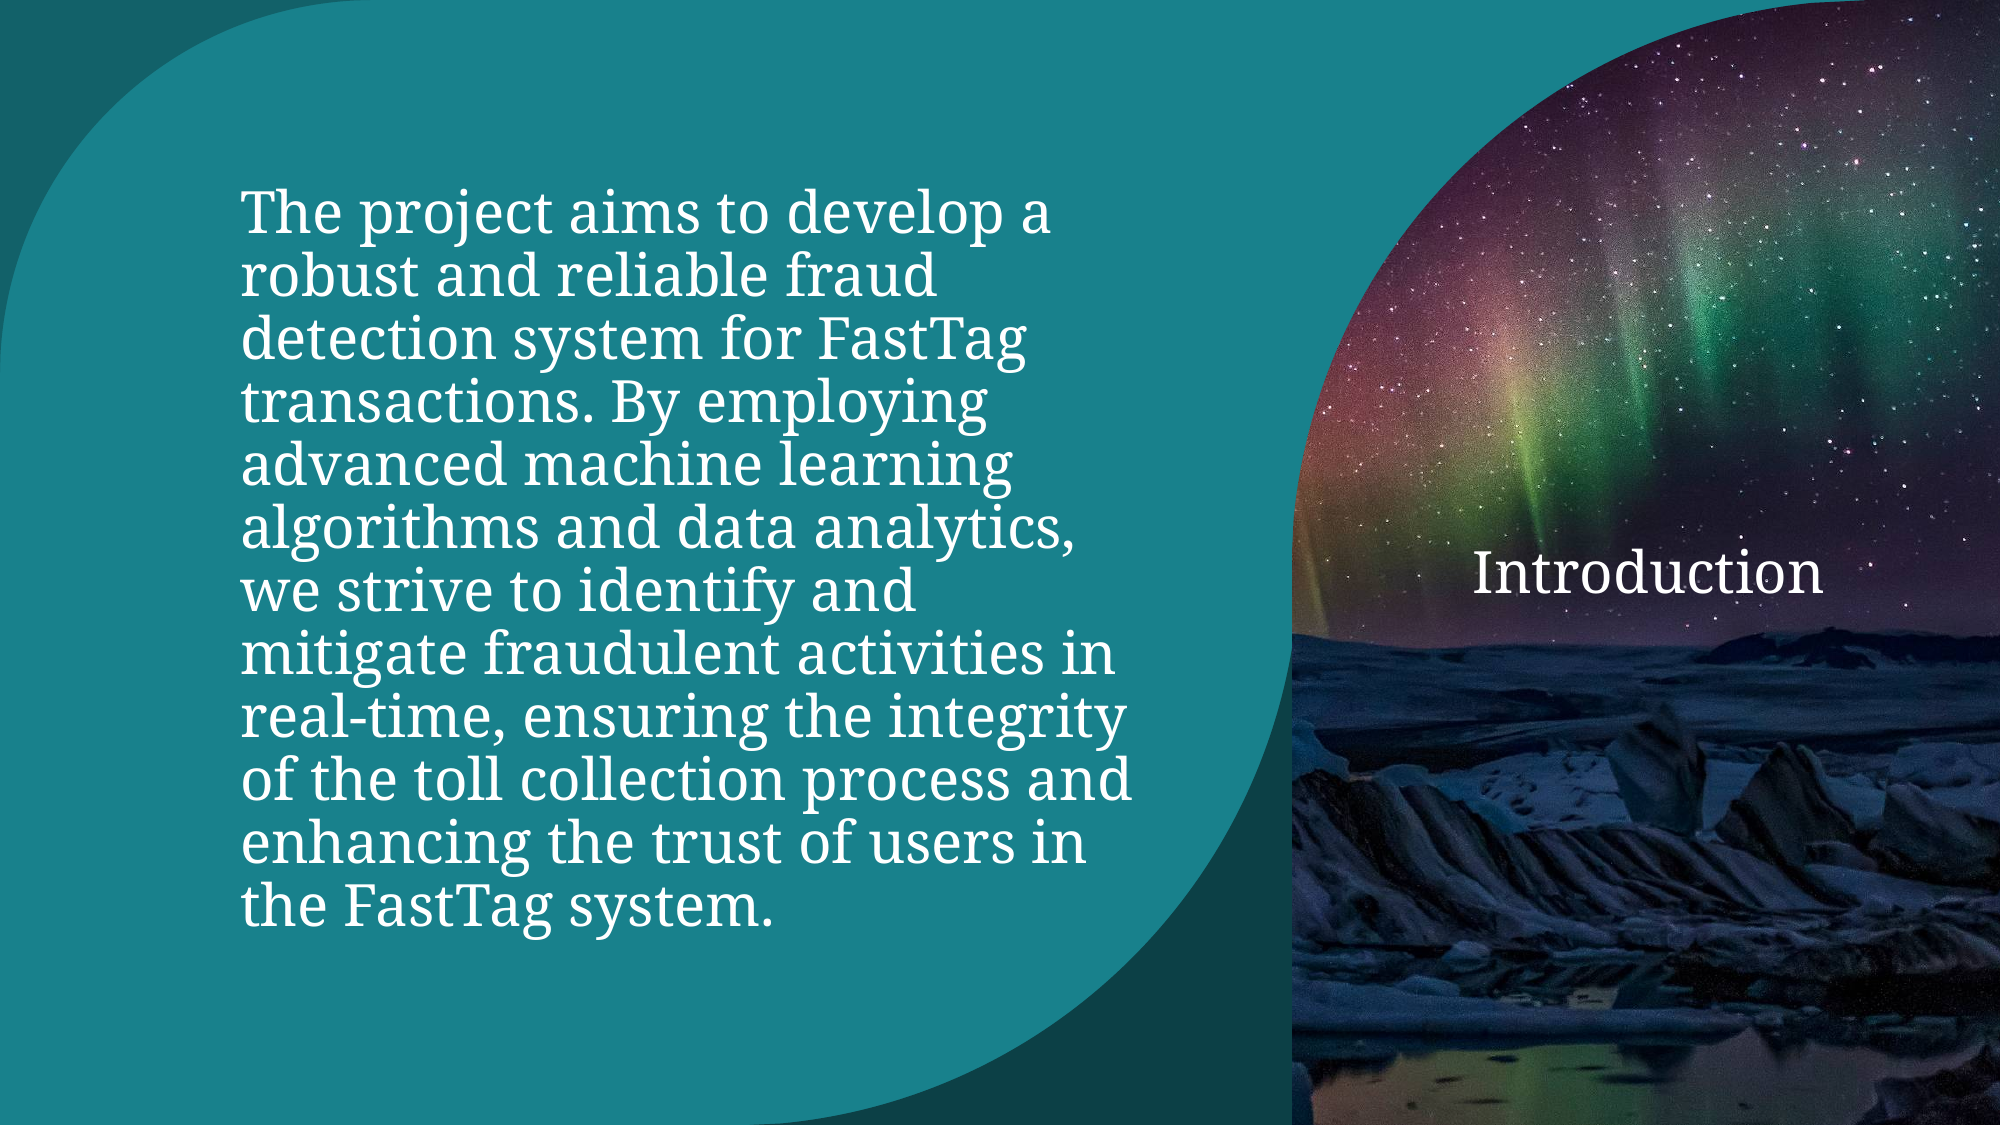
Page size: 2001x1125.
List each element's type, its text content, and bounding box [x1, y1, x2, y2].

title The project aims to develop a robust and reliable fraud detection system for FastTag transactions. By employing advanced machine learning algorithms and data analytics, we strive to identify and mitigate fraudulent activities in real-time, ensuring the integrity of the toll collection process and enhancing the trust of users in the FastTag system. [225, 232, 1169, 890]
picture [1292, 0, 2000, 1125]
